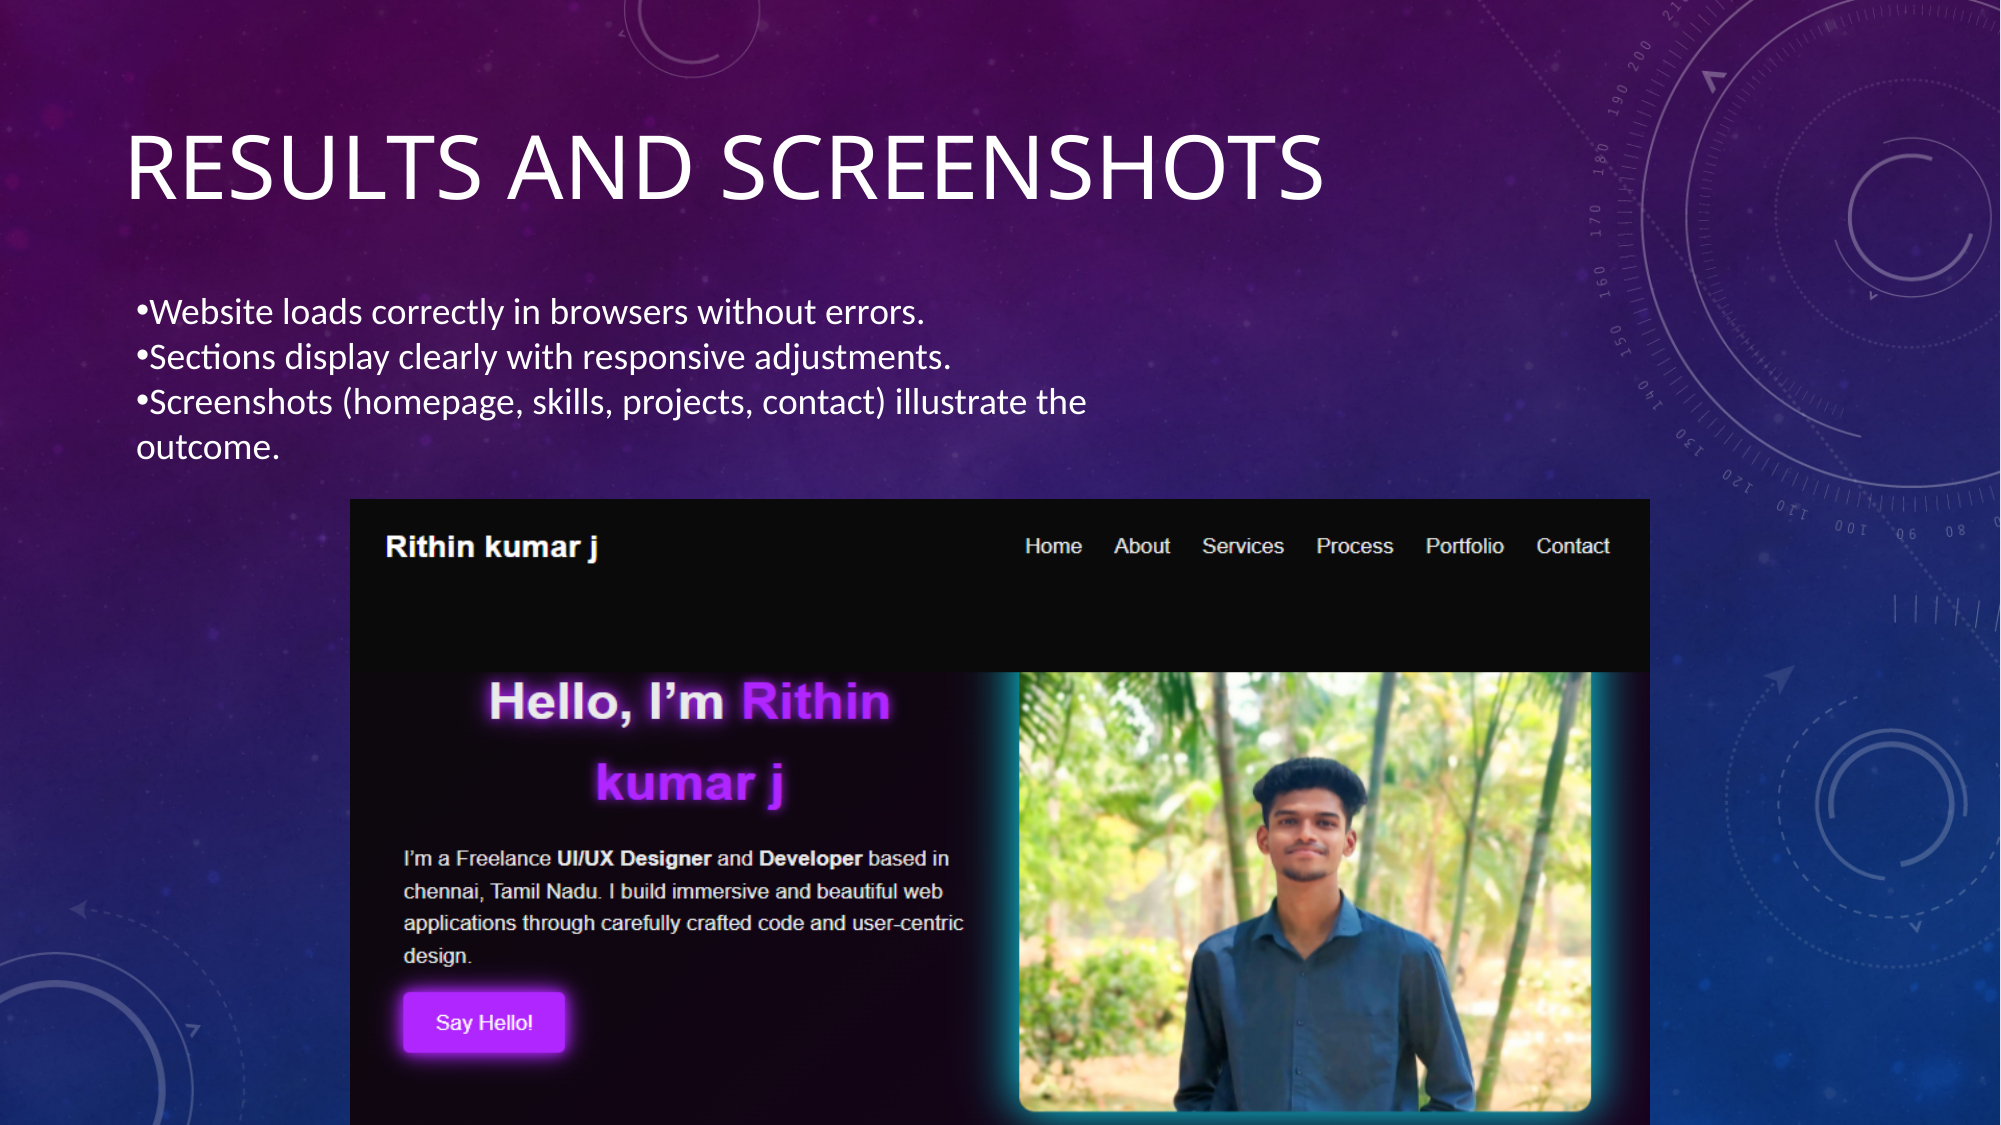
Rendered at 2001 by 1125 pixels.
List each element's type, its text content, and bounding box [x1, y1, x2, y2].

text_box [449, 386, 1850, 543]
picture [0, 0, 2001, 1125]
title RESULTS AND SCREENSHOTS [121, 67, 1600, 258]
text_box Website loads correctly in browsers without errors. Sections display clearly with responsive adjustments. Screenshots (homepage, skills, projects, contact) illustrate the outcome. [121, 280, 1122, 475]
